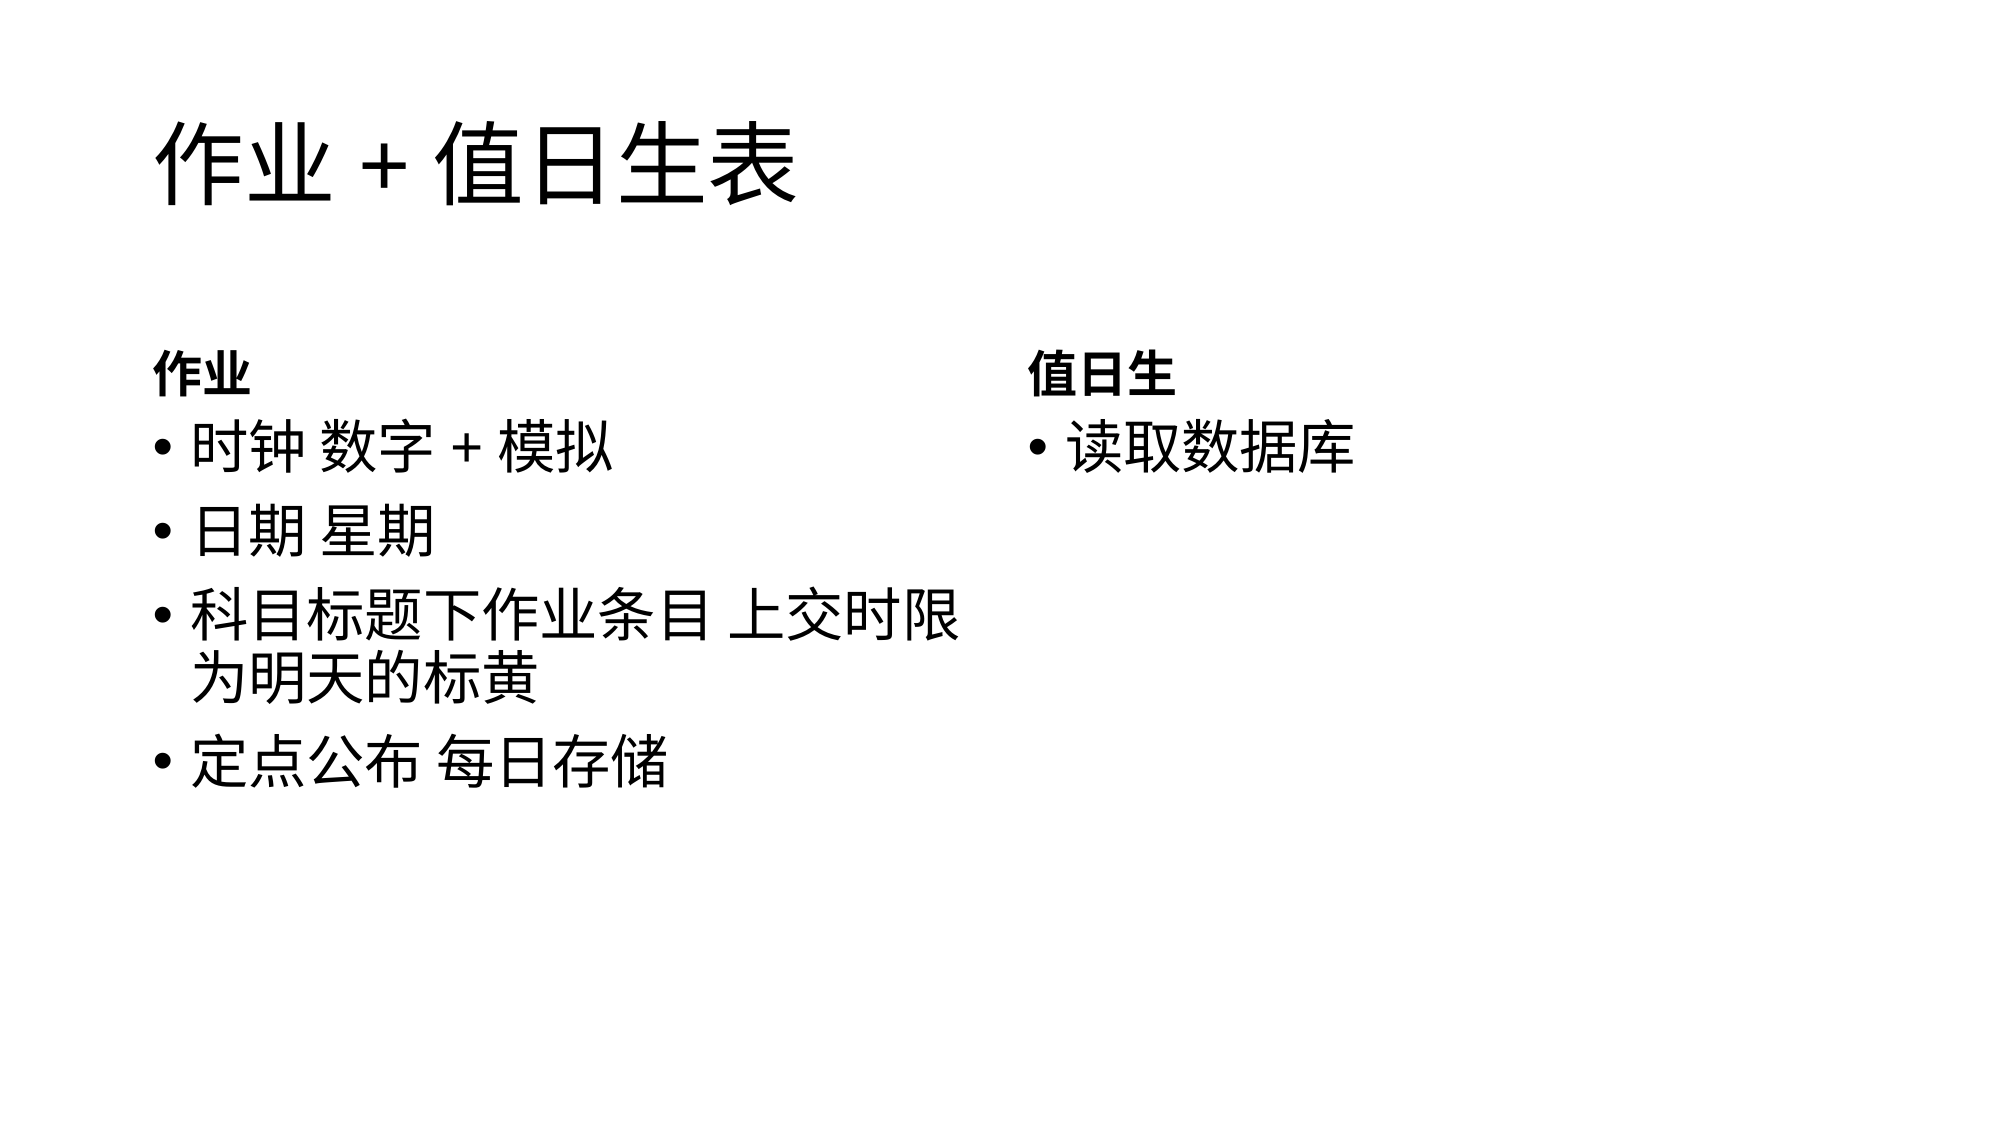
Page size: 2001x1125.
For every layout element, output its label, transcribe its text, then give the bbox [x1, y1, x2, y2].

list 读取数据库 [1012, 410, 1863, 1016]
title 作业+值日生表 [137, 59, 1863, 278]
list 值日生 [1012, 275, 1863, 410]
list 作业 [137, 275, 984, 410]
list 时钟 数字+模拟 日期 星期 科目标题下作业条目 上交时限为明天的标黄 定点公布 每日存储 [137, 410, 984, 1016]
